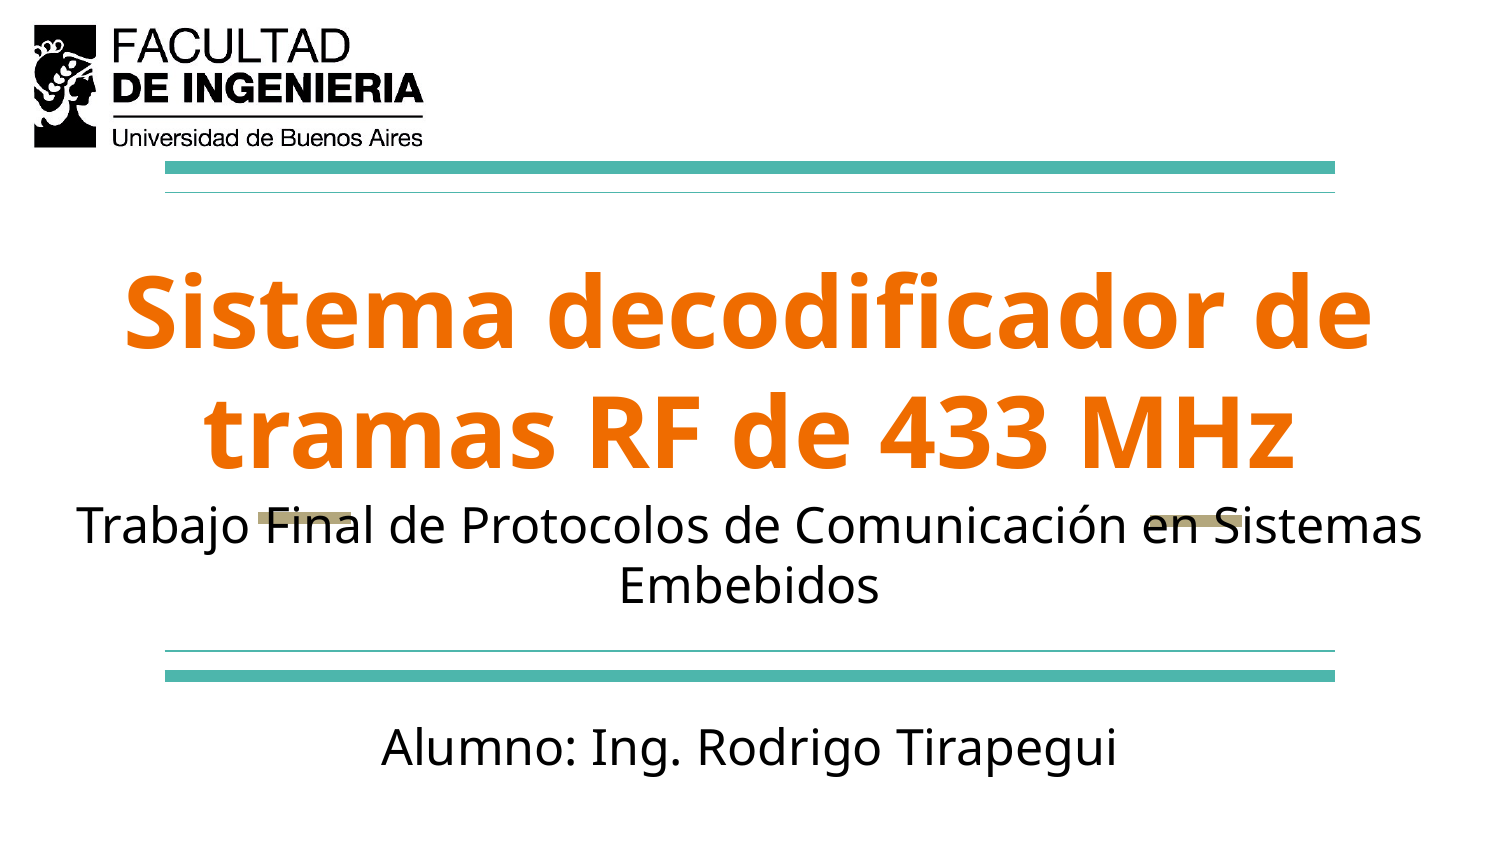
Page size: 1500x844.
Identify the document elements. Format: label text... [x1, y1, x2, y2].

text_box Sistema decodificador de tramas RF de 433 MHz [22, 246, 1478, 504]
text_box Alumno: Ing. Rodrigo Tirapegui [30, 699, 1470, 827]
picture [30, 20, 426, 148]
text_box Trabajo Final de Protocolos de Comunicación en Sistemas Embebidos [36, 536, 1464, 629]
